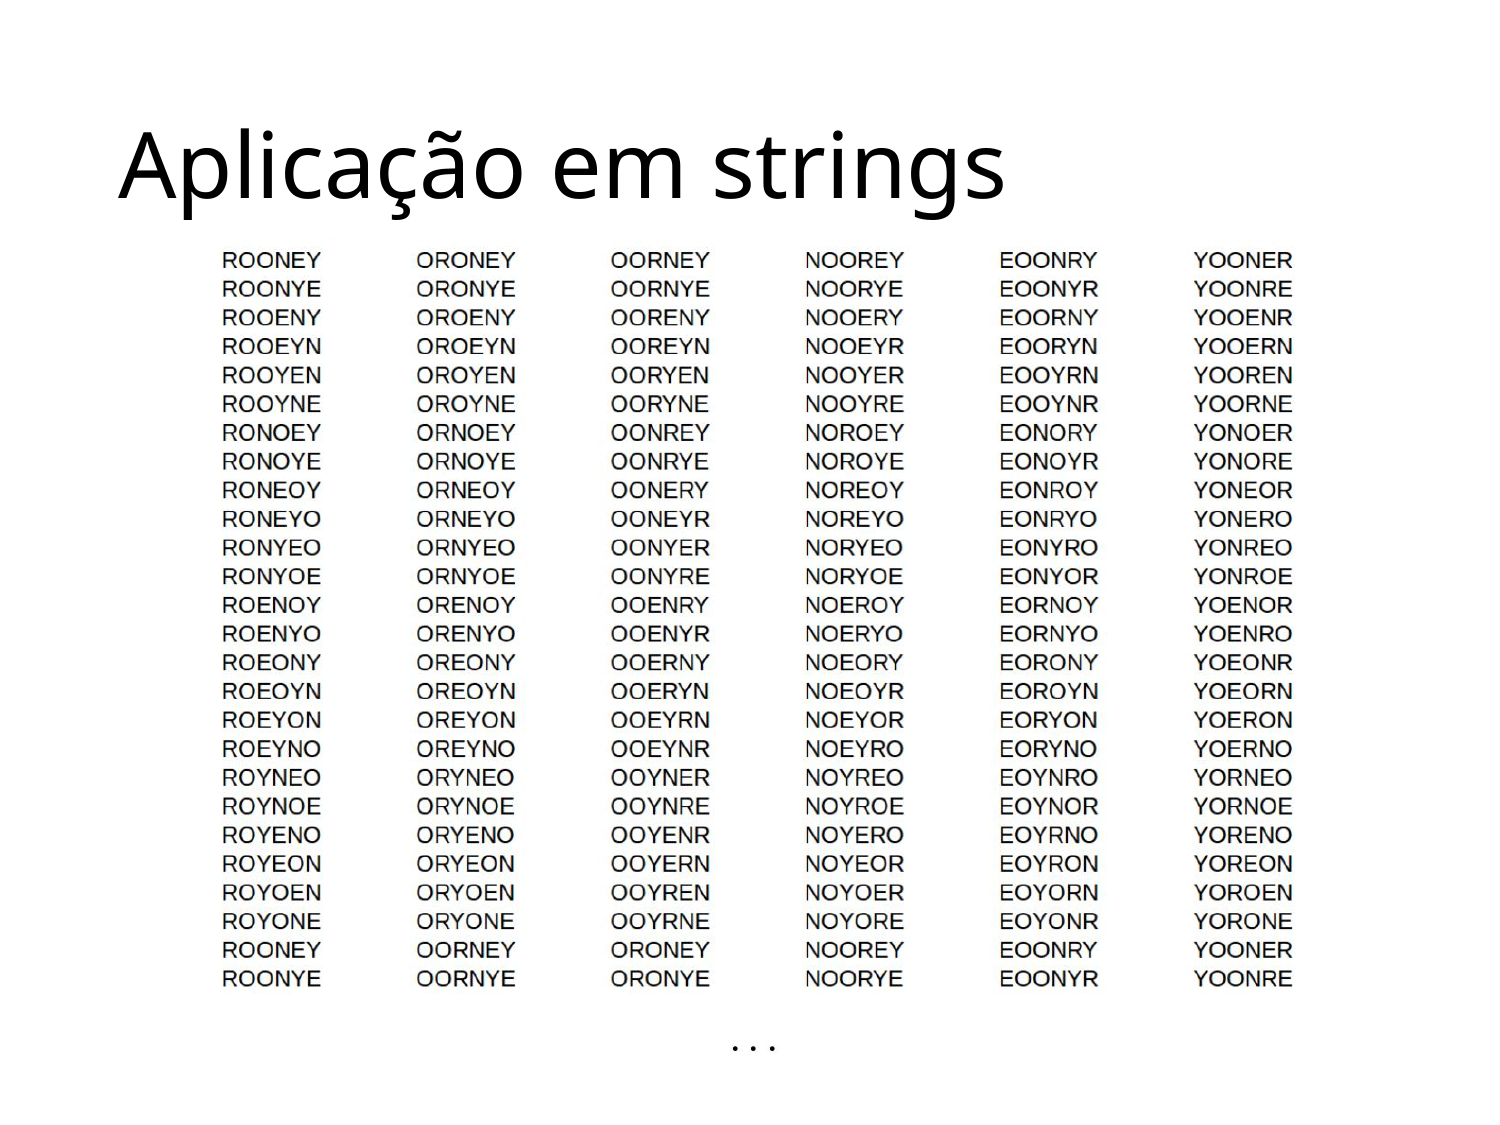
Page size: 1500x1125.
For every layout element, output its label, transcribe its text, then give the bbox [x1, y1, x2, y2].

title Aplicação em strings [103, 59, 1397, 278]
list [196, 238, 1303, 1066]
